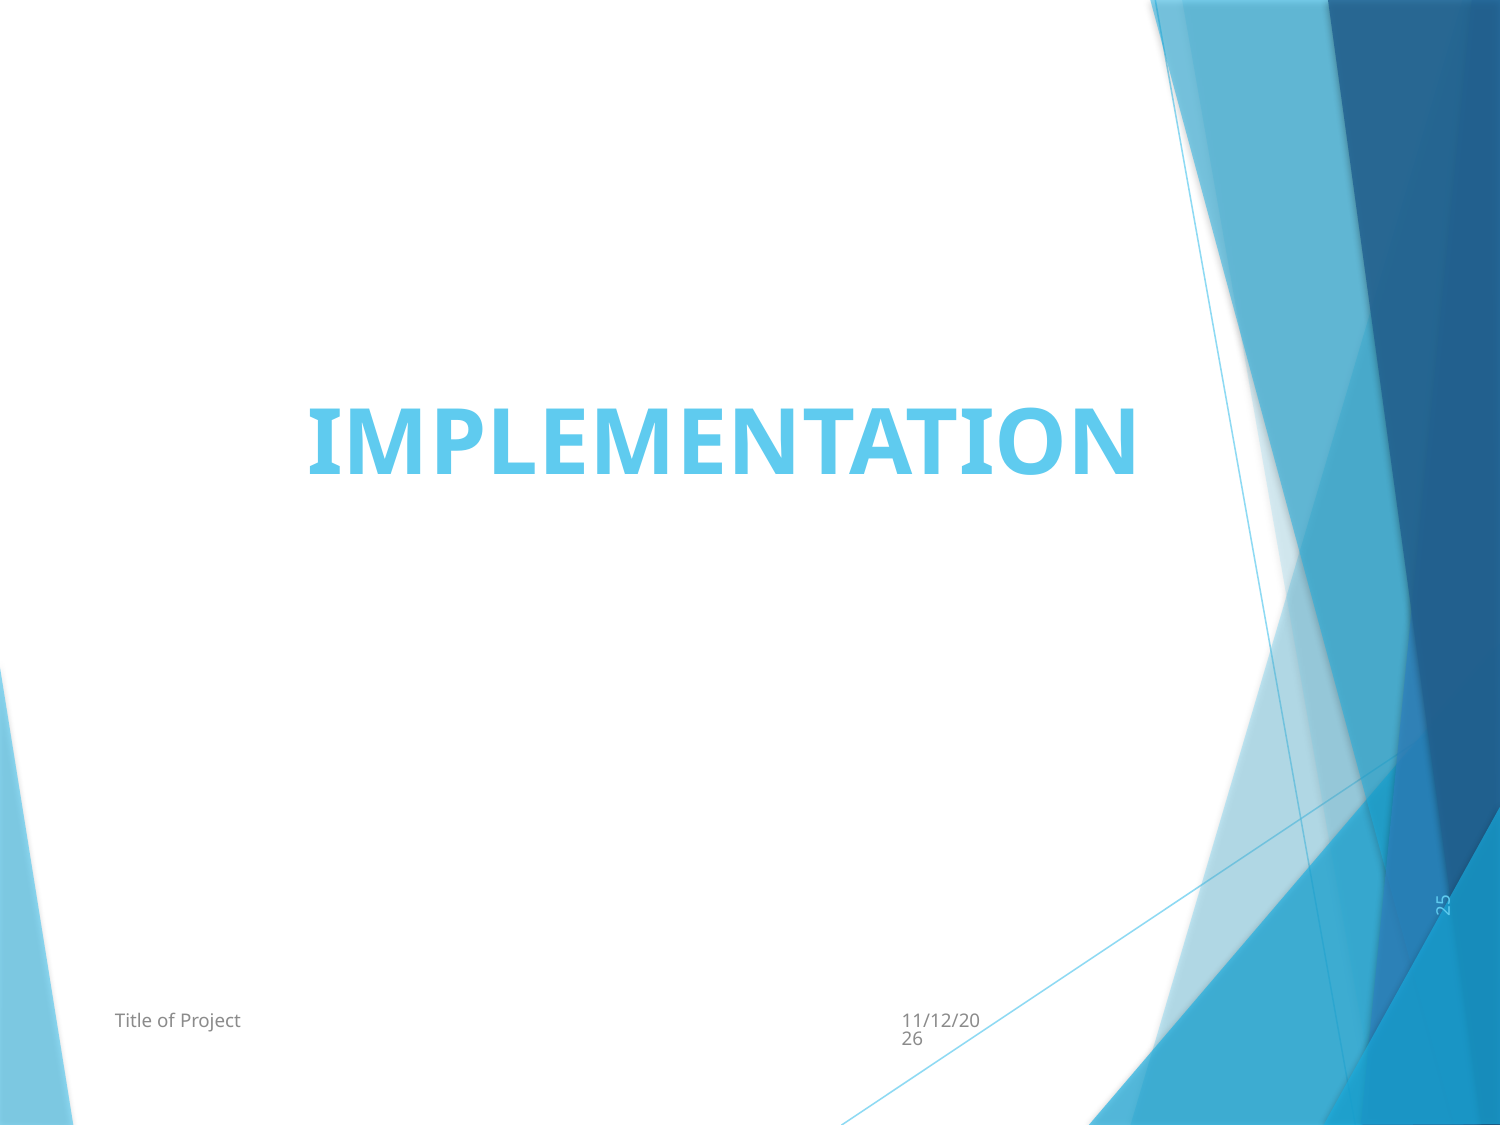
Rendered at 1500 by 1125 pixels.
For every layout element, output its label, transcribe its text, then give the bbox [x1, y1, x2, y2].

footer Title of Project [99, 991, 859, 1051]
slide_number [886, 991, 999, 1051]
title IMPLEMENTATION [99, 375, 1350, 563]
slide_number 25 [1400, 887, 1488, 1104]
